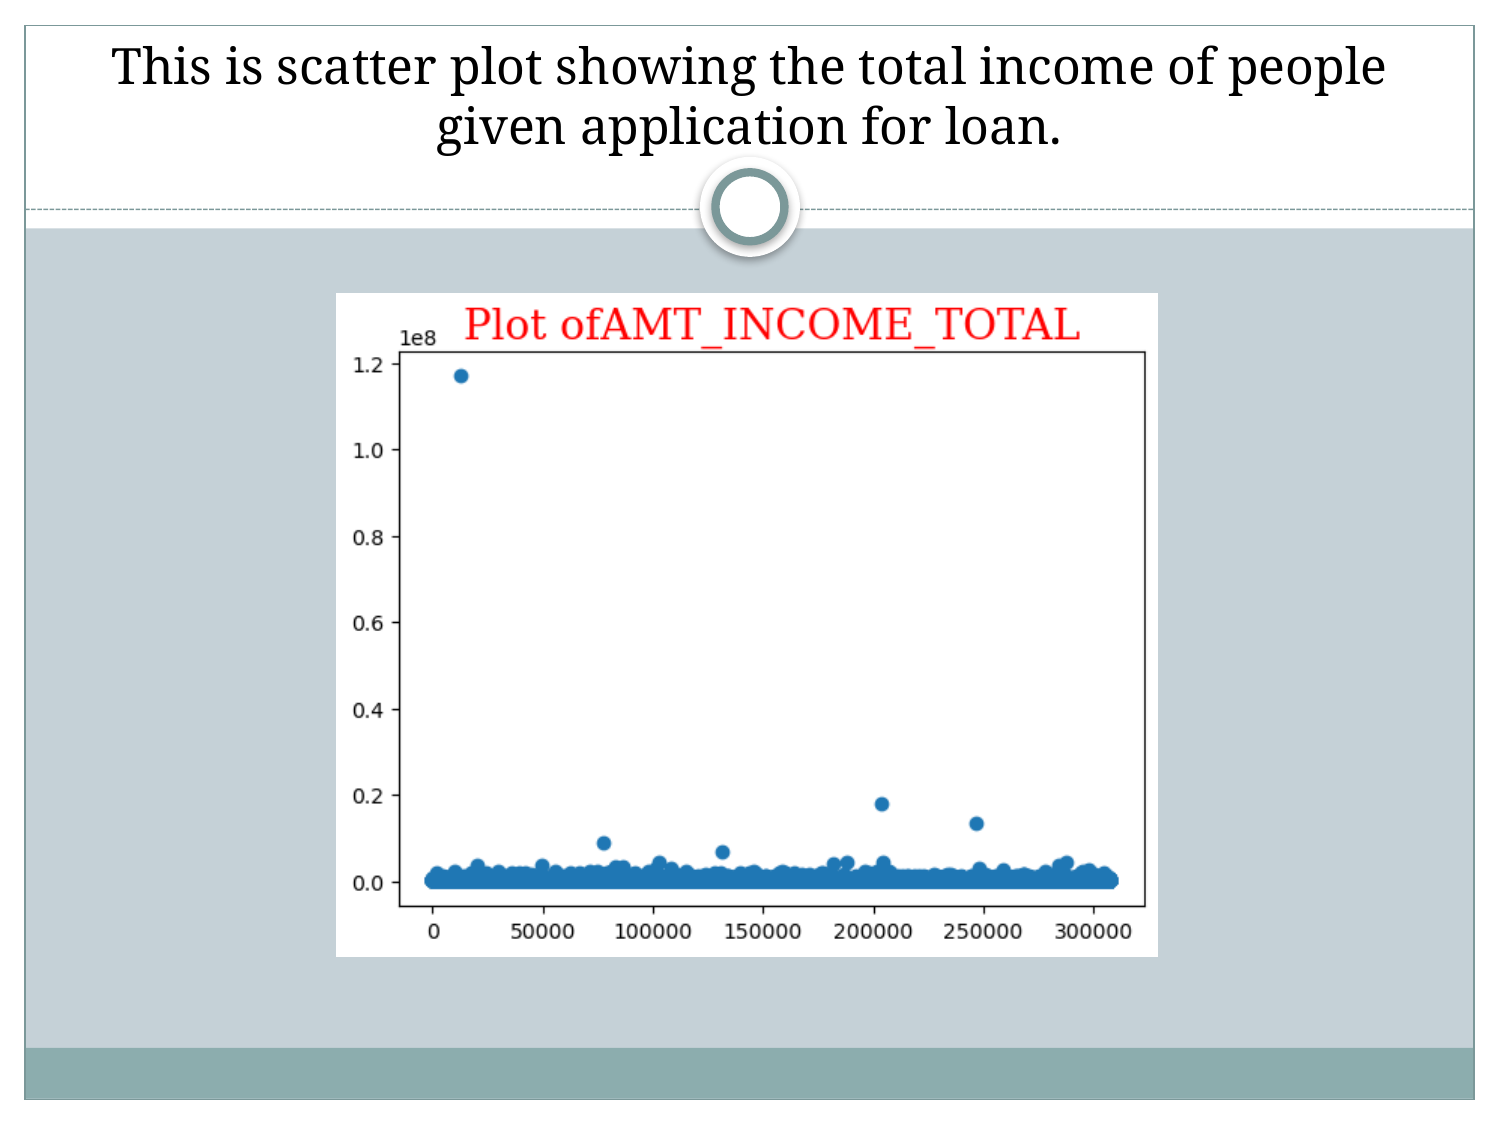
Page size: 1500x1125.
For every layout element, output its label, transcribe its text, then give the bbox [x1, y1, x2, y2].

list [336, 293, 1158, 958]
title This is scatter plot showing the total income of people given application for loan. [49, 37, 1450, 162]
